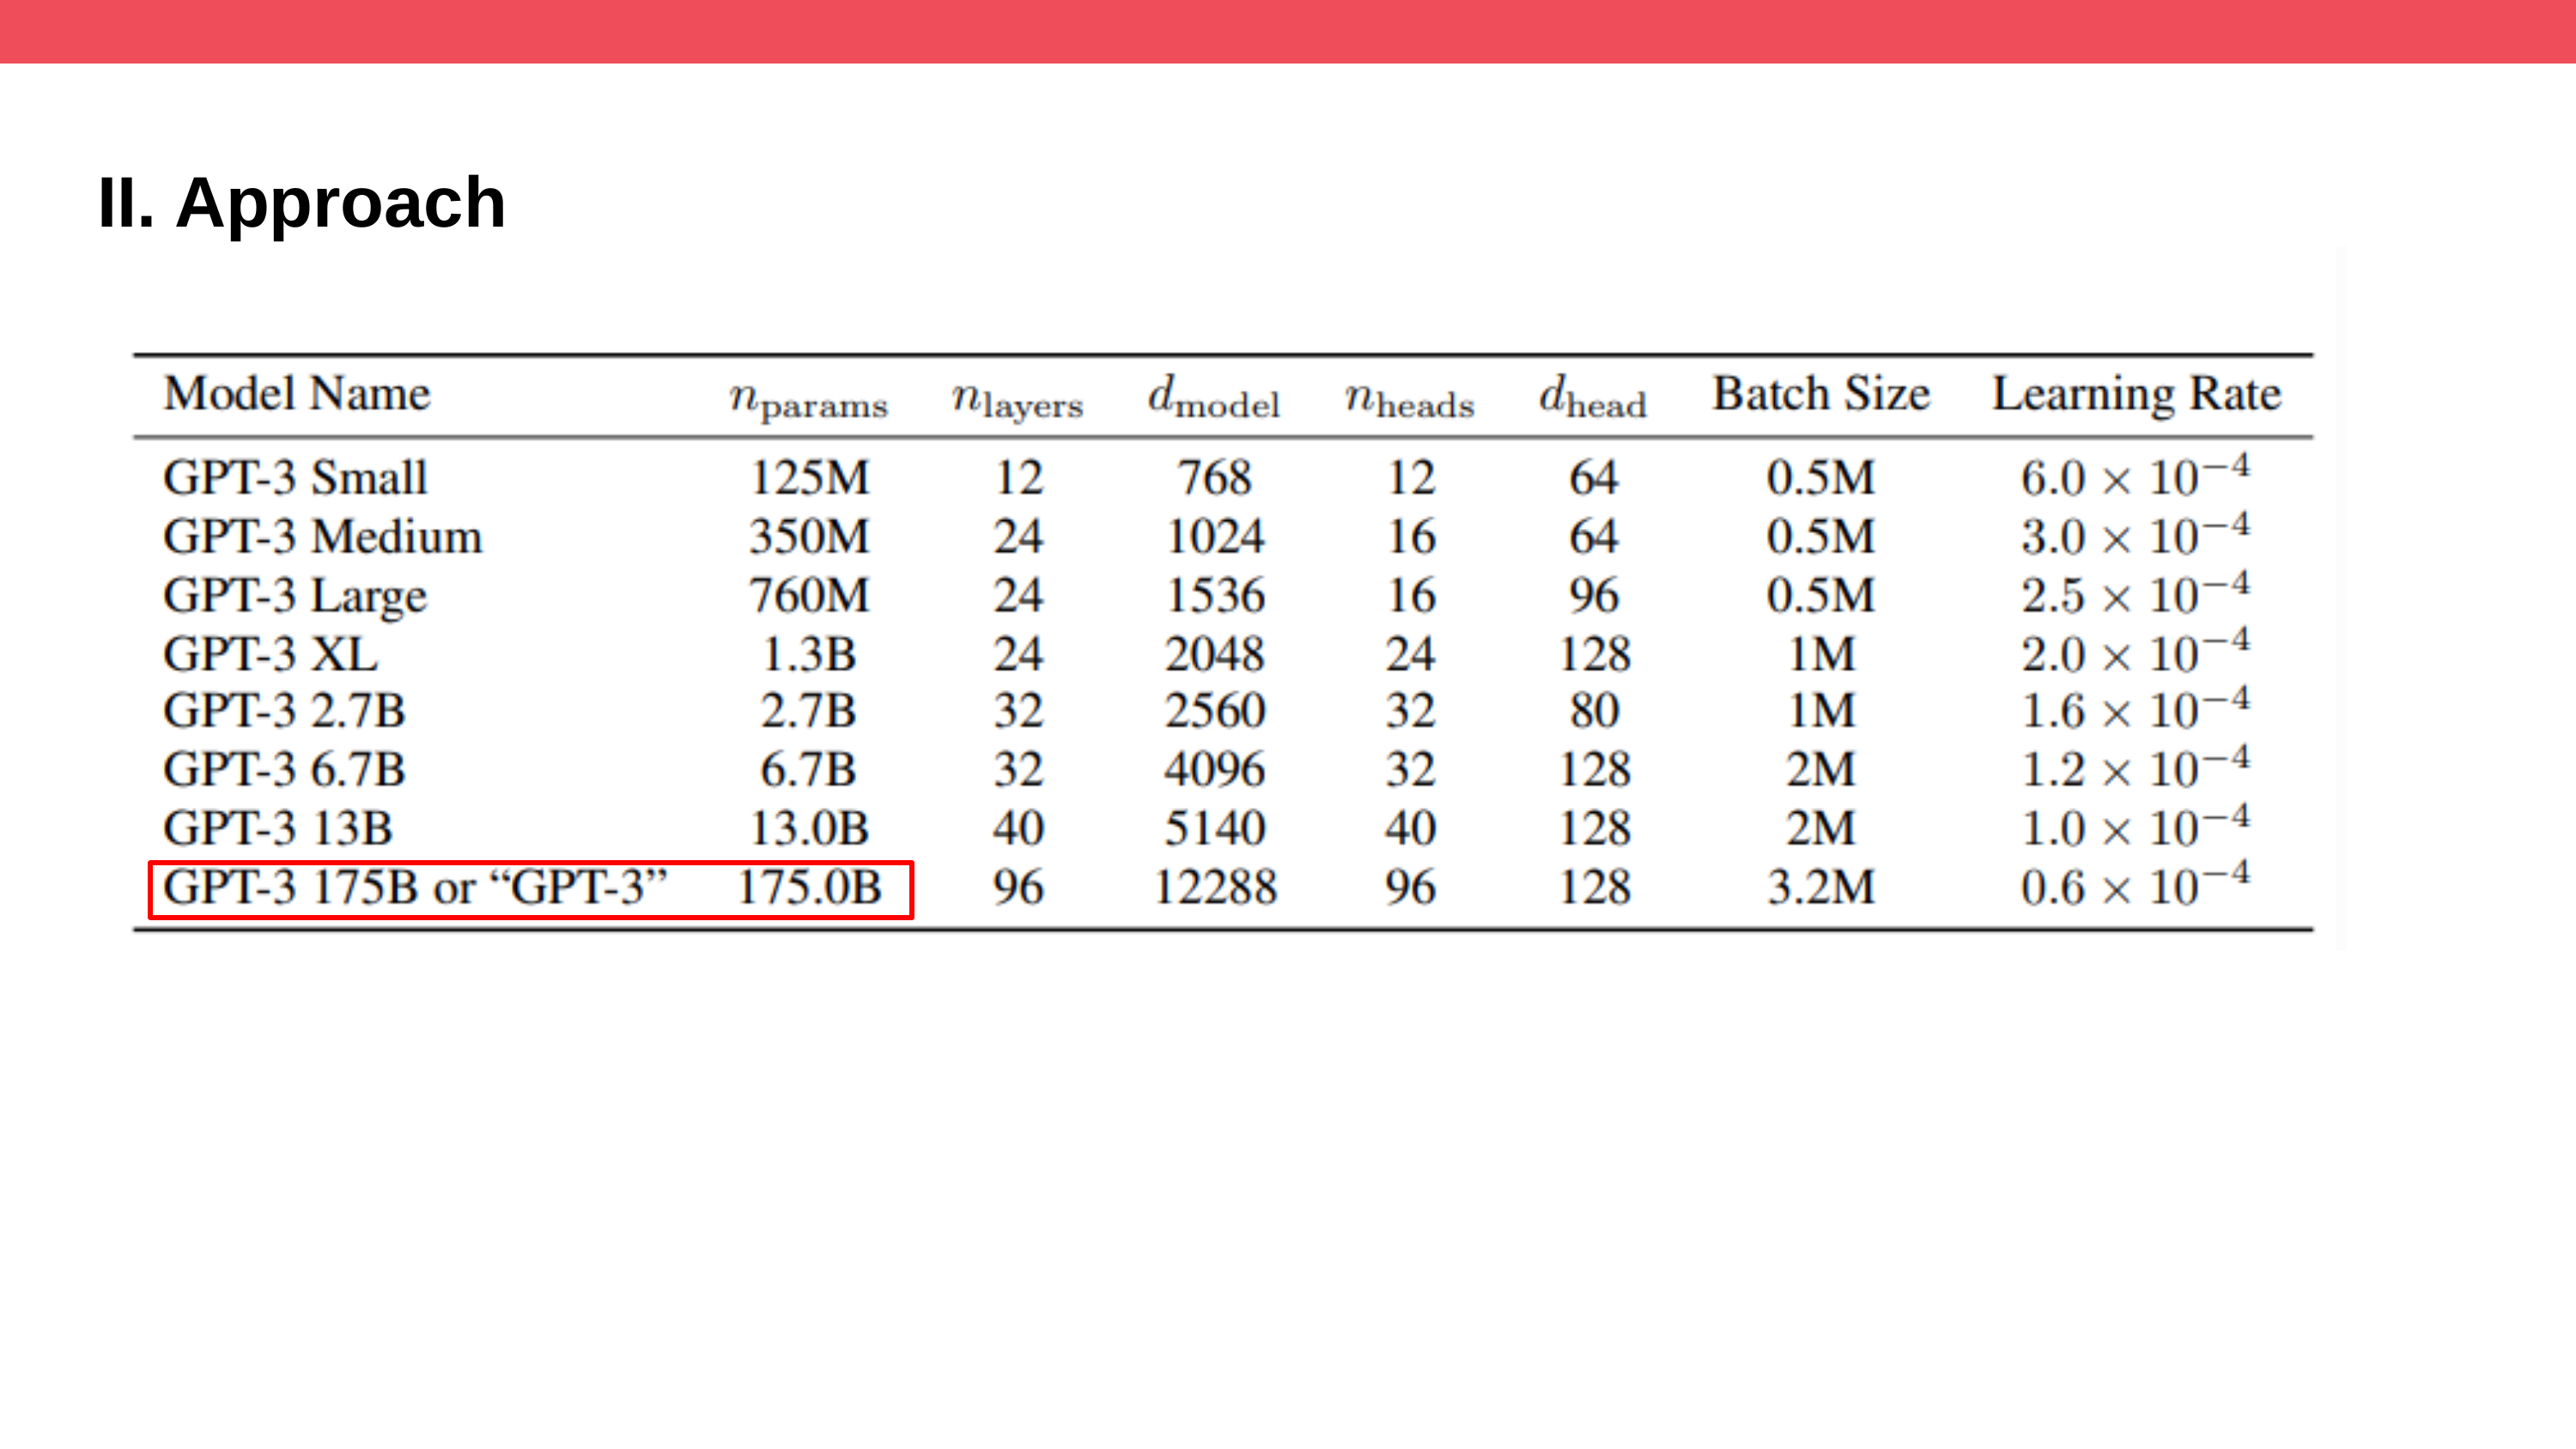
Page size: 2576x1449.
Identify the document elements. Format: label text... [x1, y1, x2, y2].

picture [53, 246, 2347, 950]
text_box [0, 0, 2576, 64]
text_box II. Approach [97, 155, 1590, 241]
